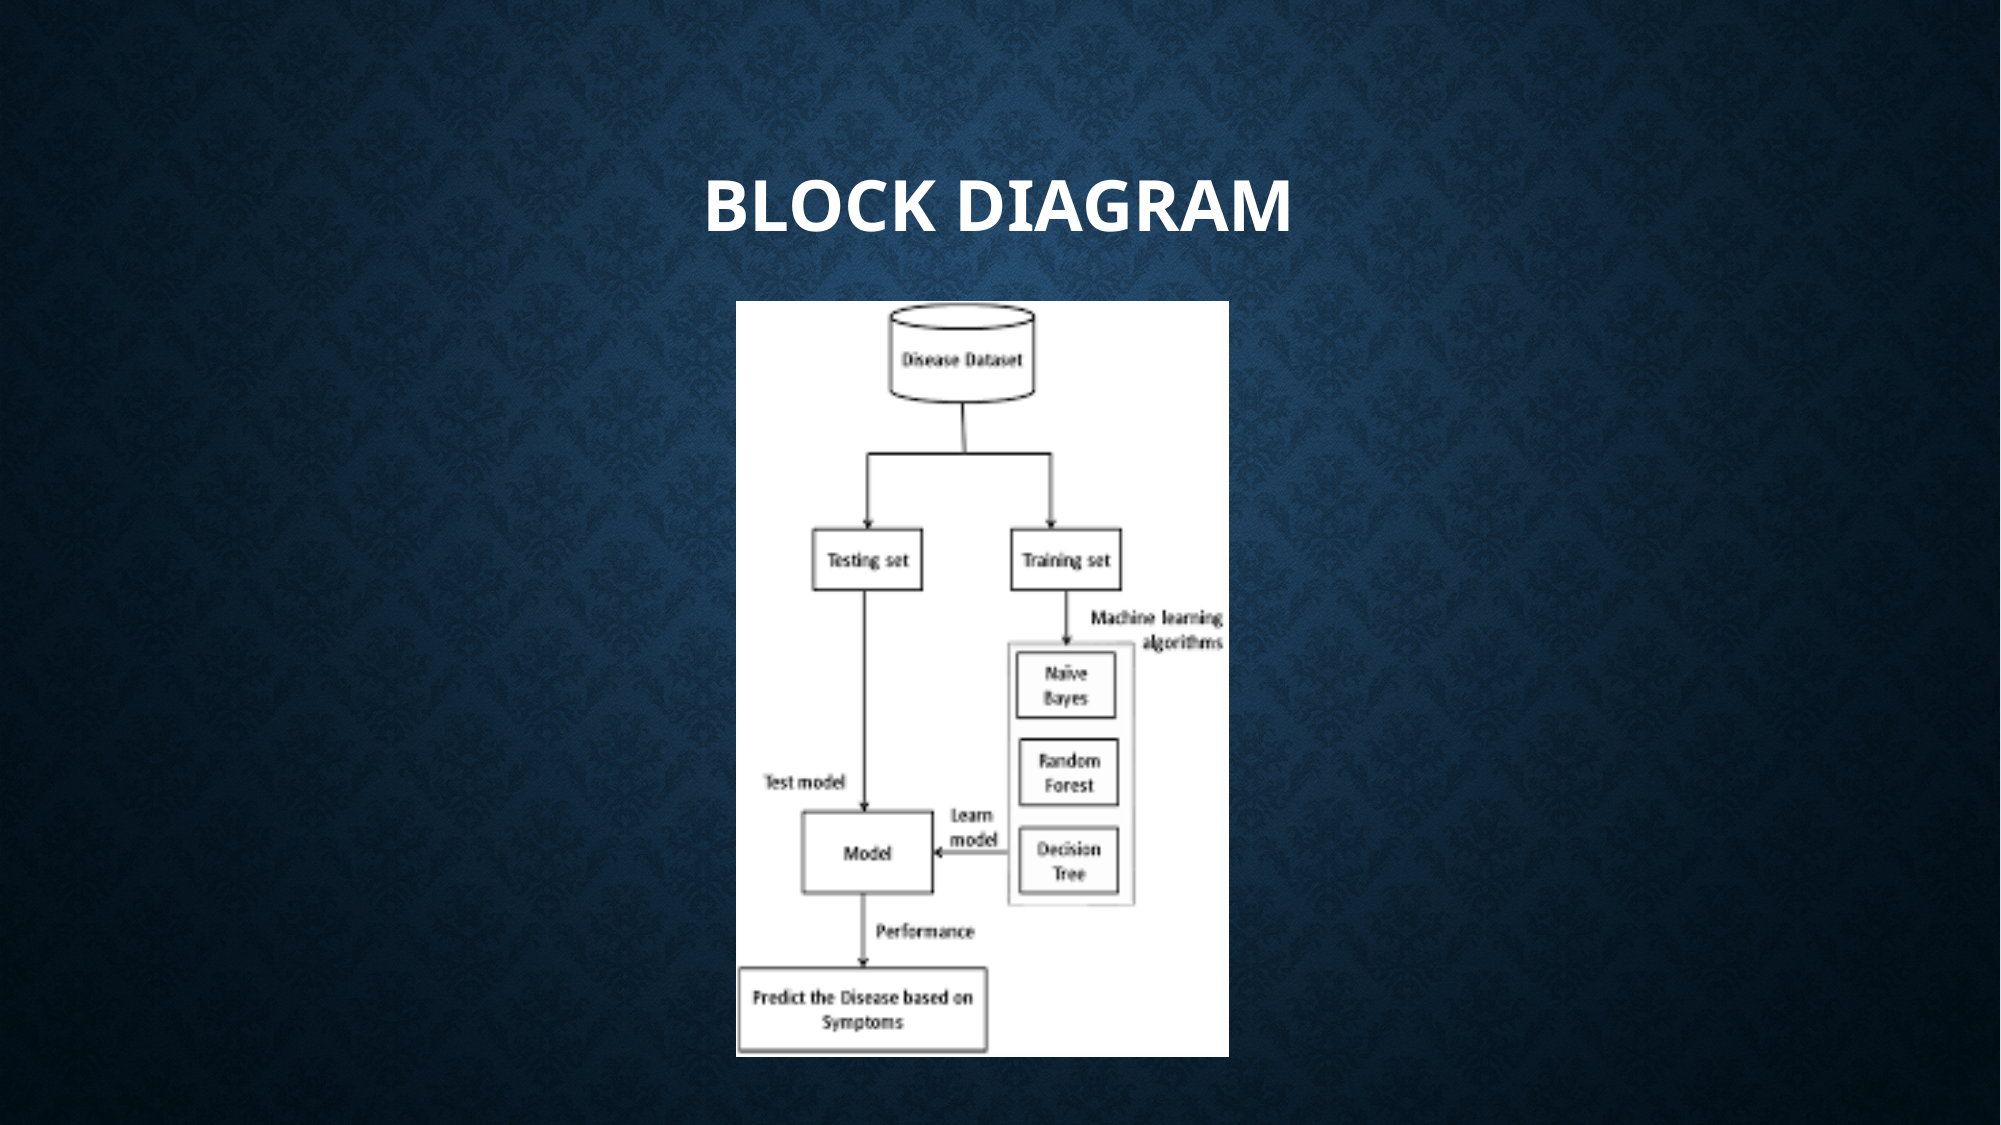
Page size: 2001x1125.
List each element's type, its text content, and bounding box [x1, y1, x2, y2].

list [735, 300, 1230, 1058]
title Block diagram [149, 99, 1849, 318]
